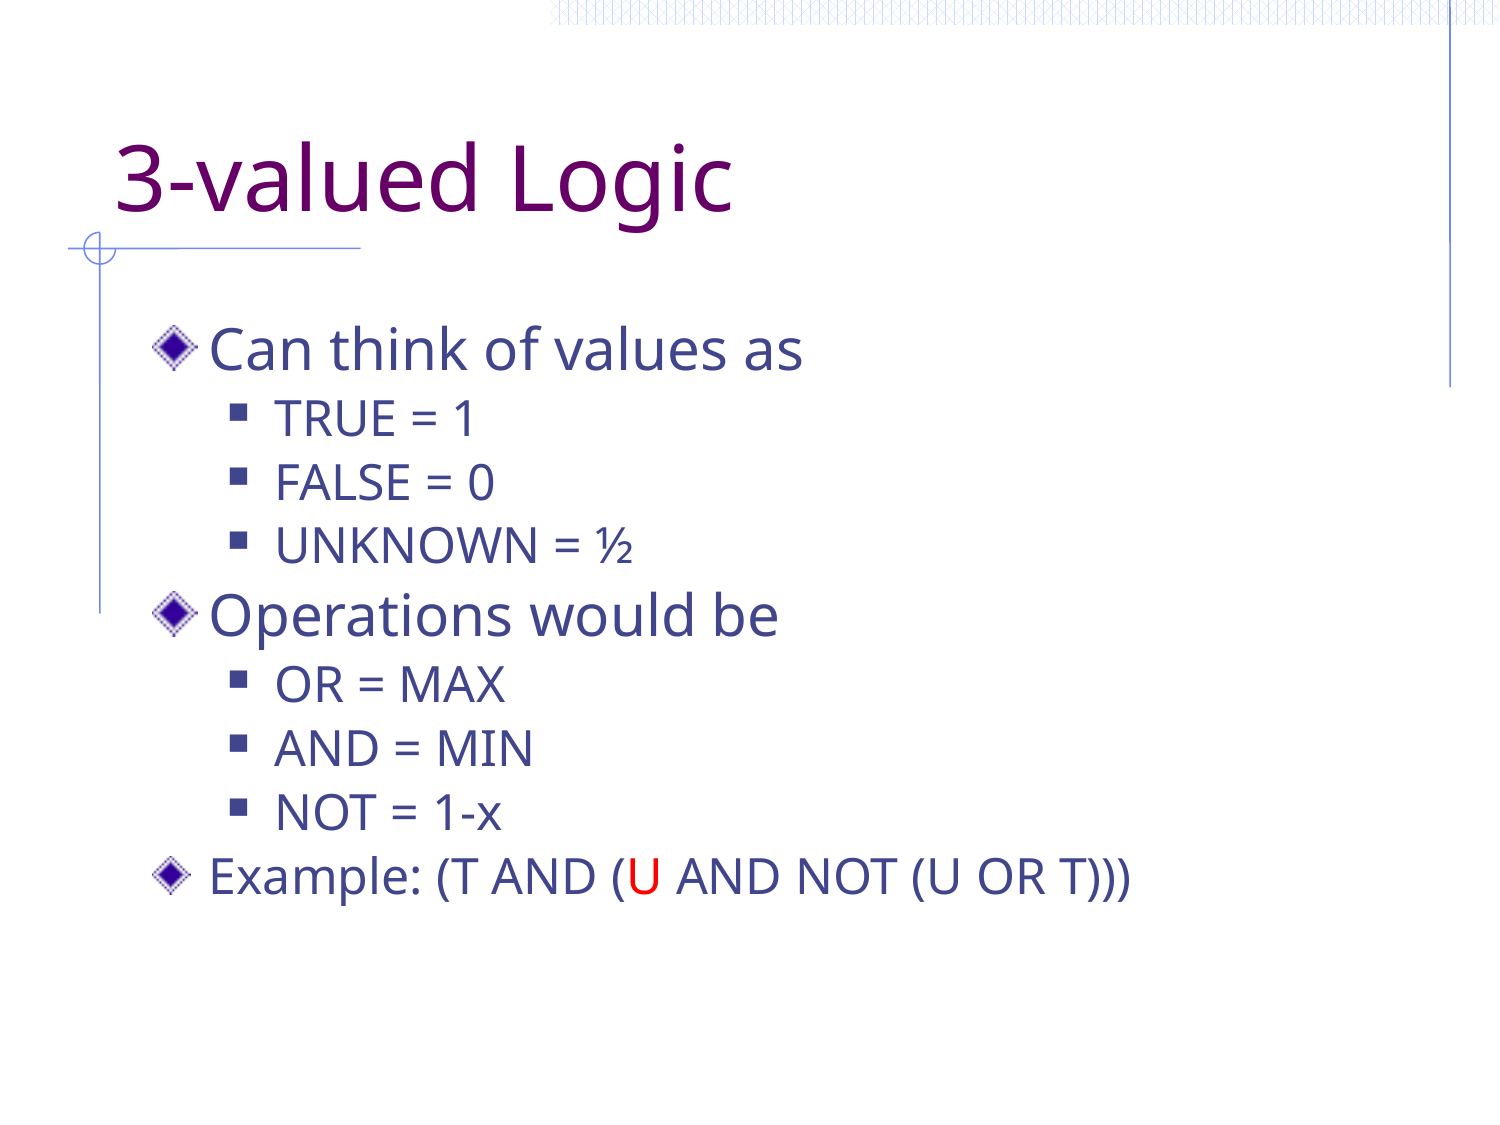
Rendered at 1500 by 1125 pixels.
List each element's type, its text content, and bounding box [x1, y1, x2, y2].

picture [152, 591, 198, 637]
list Can think of values as TRUE = 1 FALSE = 0 UNKNOWN = ½ Operations would be OR = MAX AND = MIN NOT = 1-x Example: (T AND (U AND NOT (U OR T))) [137, 312, 1413, 988]
title 3-valued Logic [99, 50, 1375, 238]
picture [152, 325, 198, 371]
picture [152, 856, 191, 895]
